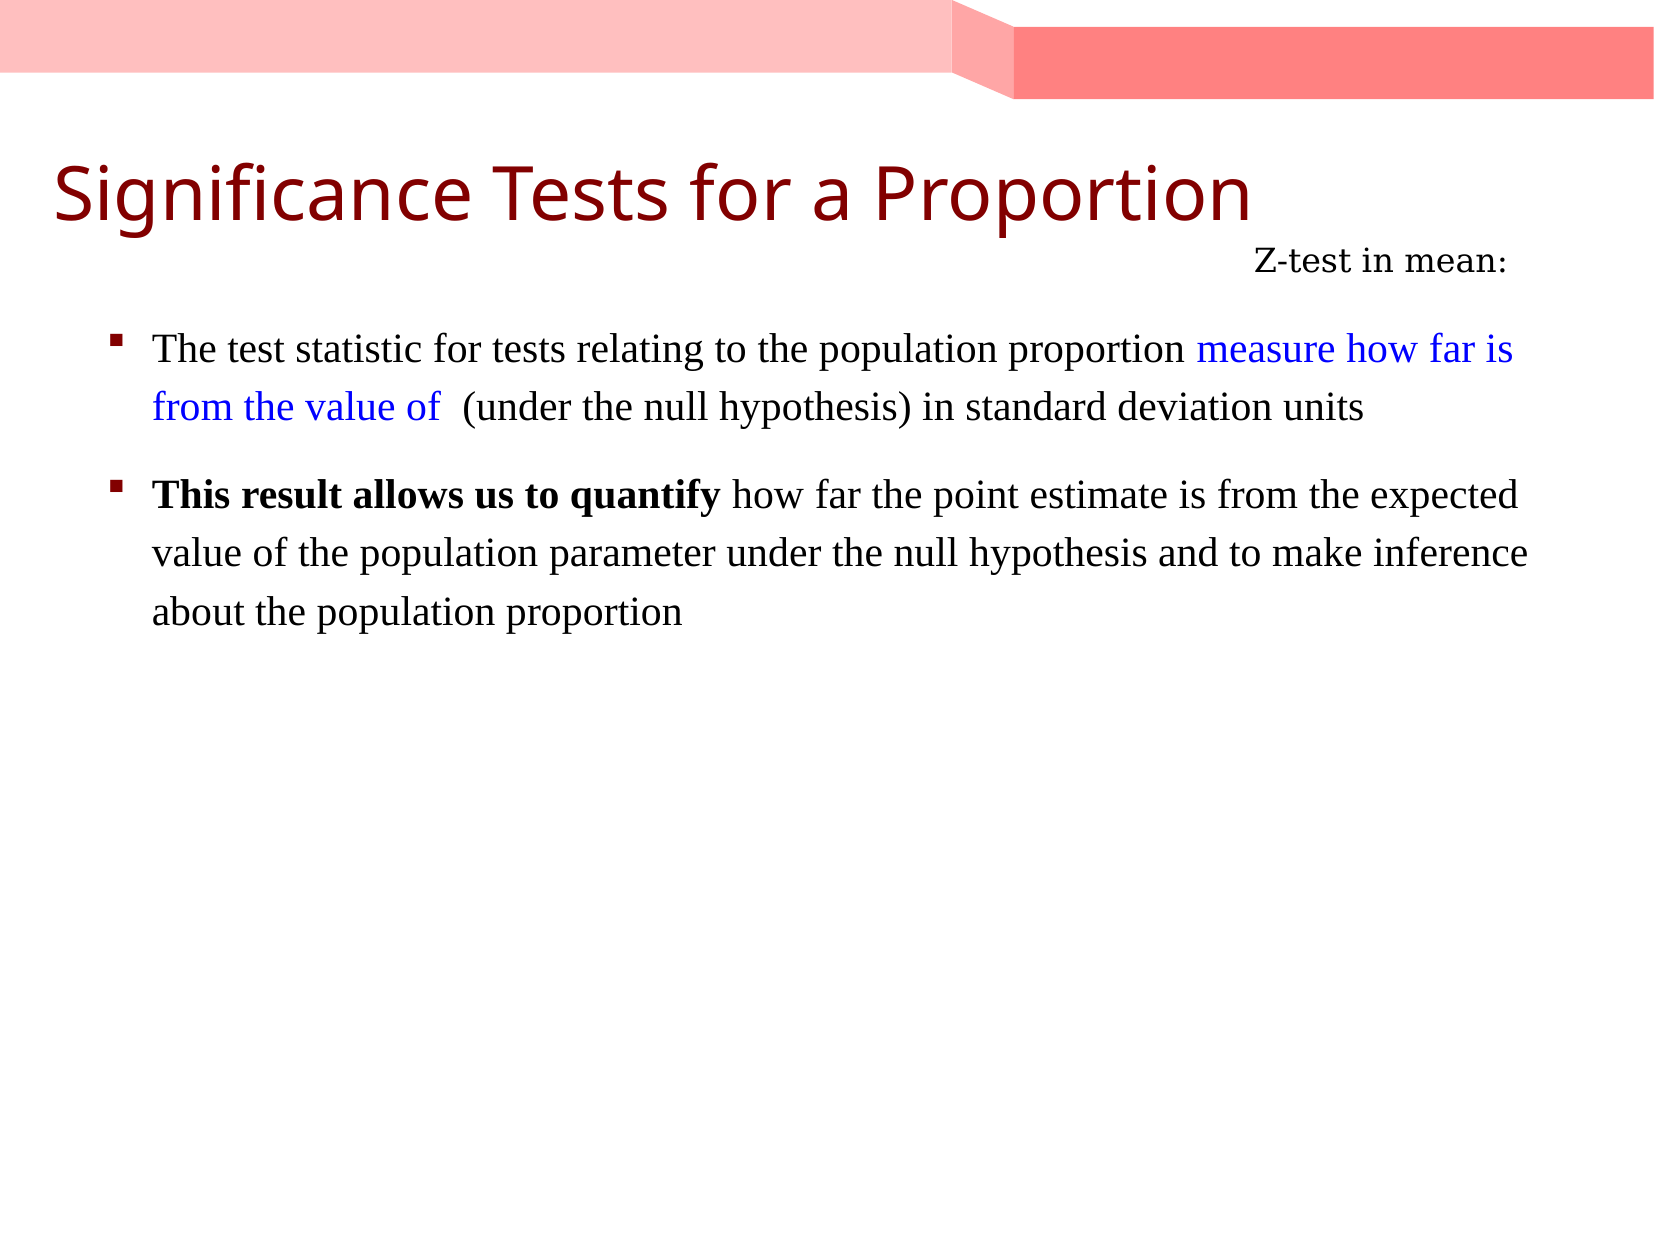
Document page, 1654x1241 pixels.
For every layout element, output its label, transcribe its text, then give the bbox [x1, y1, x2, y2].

title Significance Tests for a Proportion [16, 79, 1292, 286]
